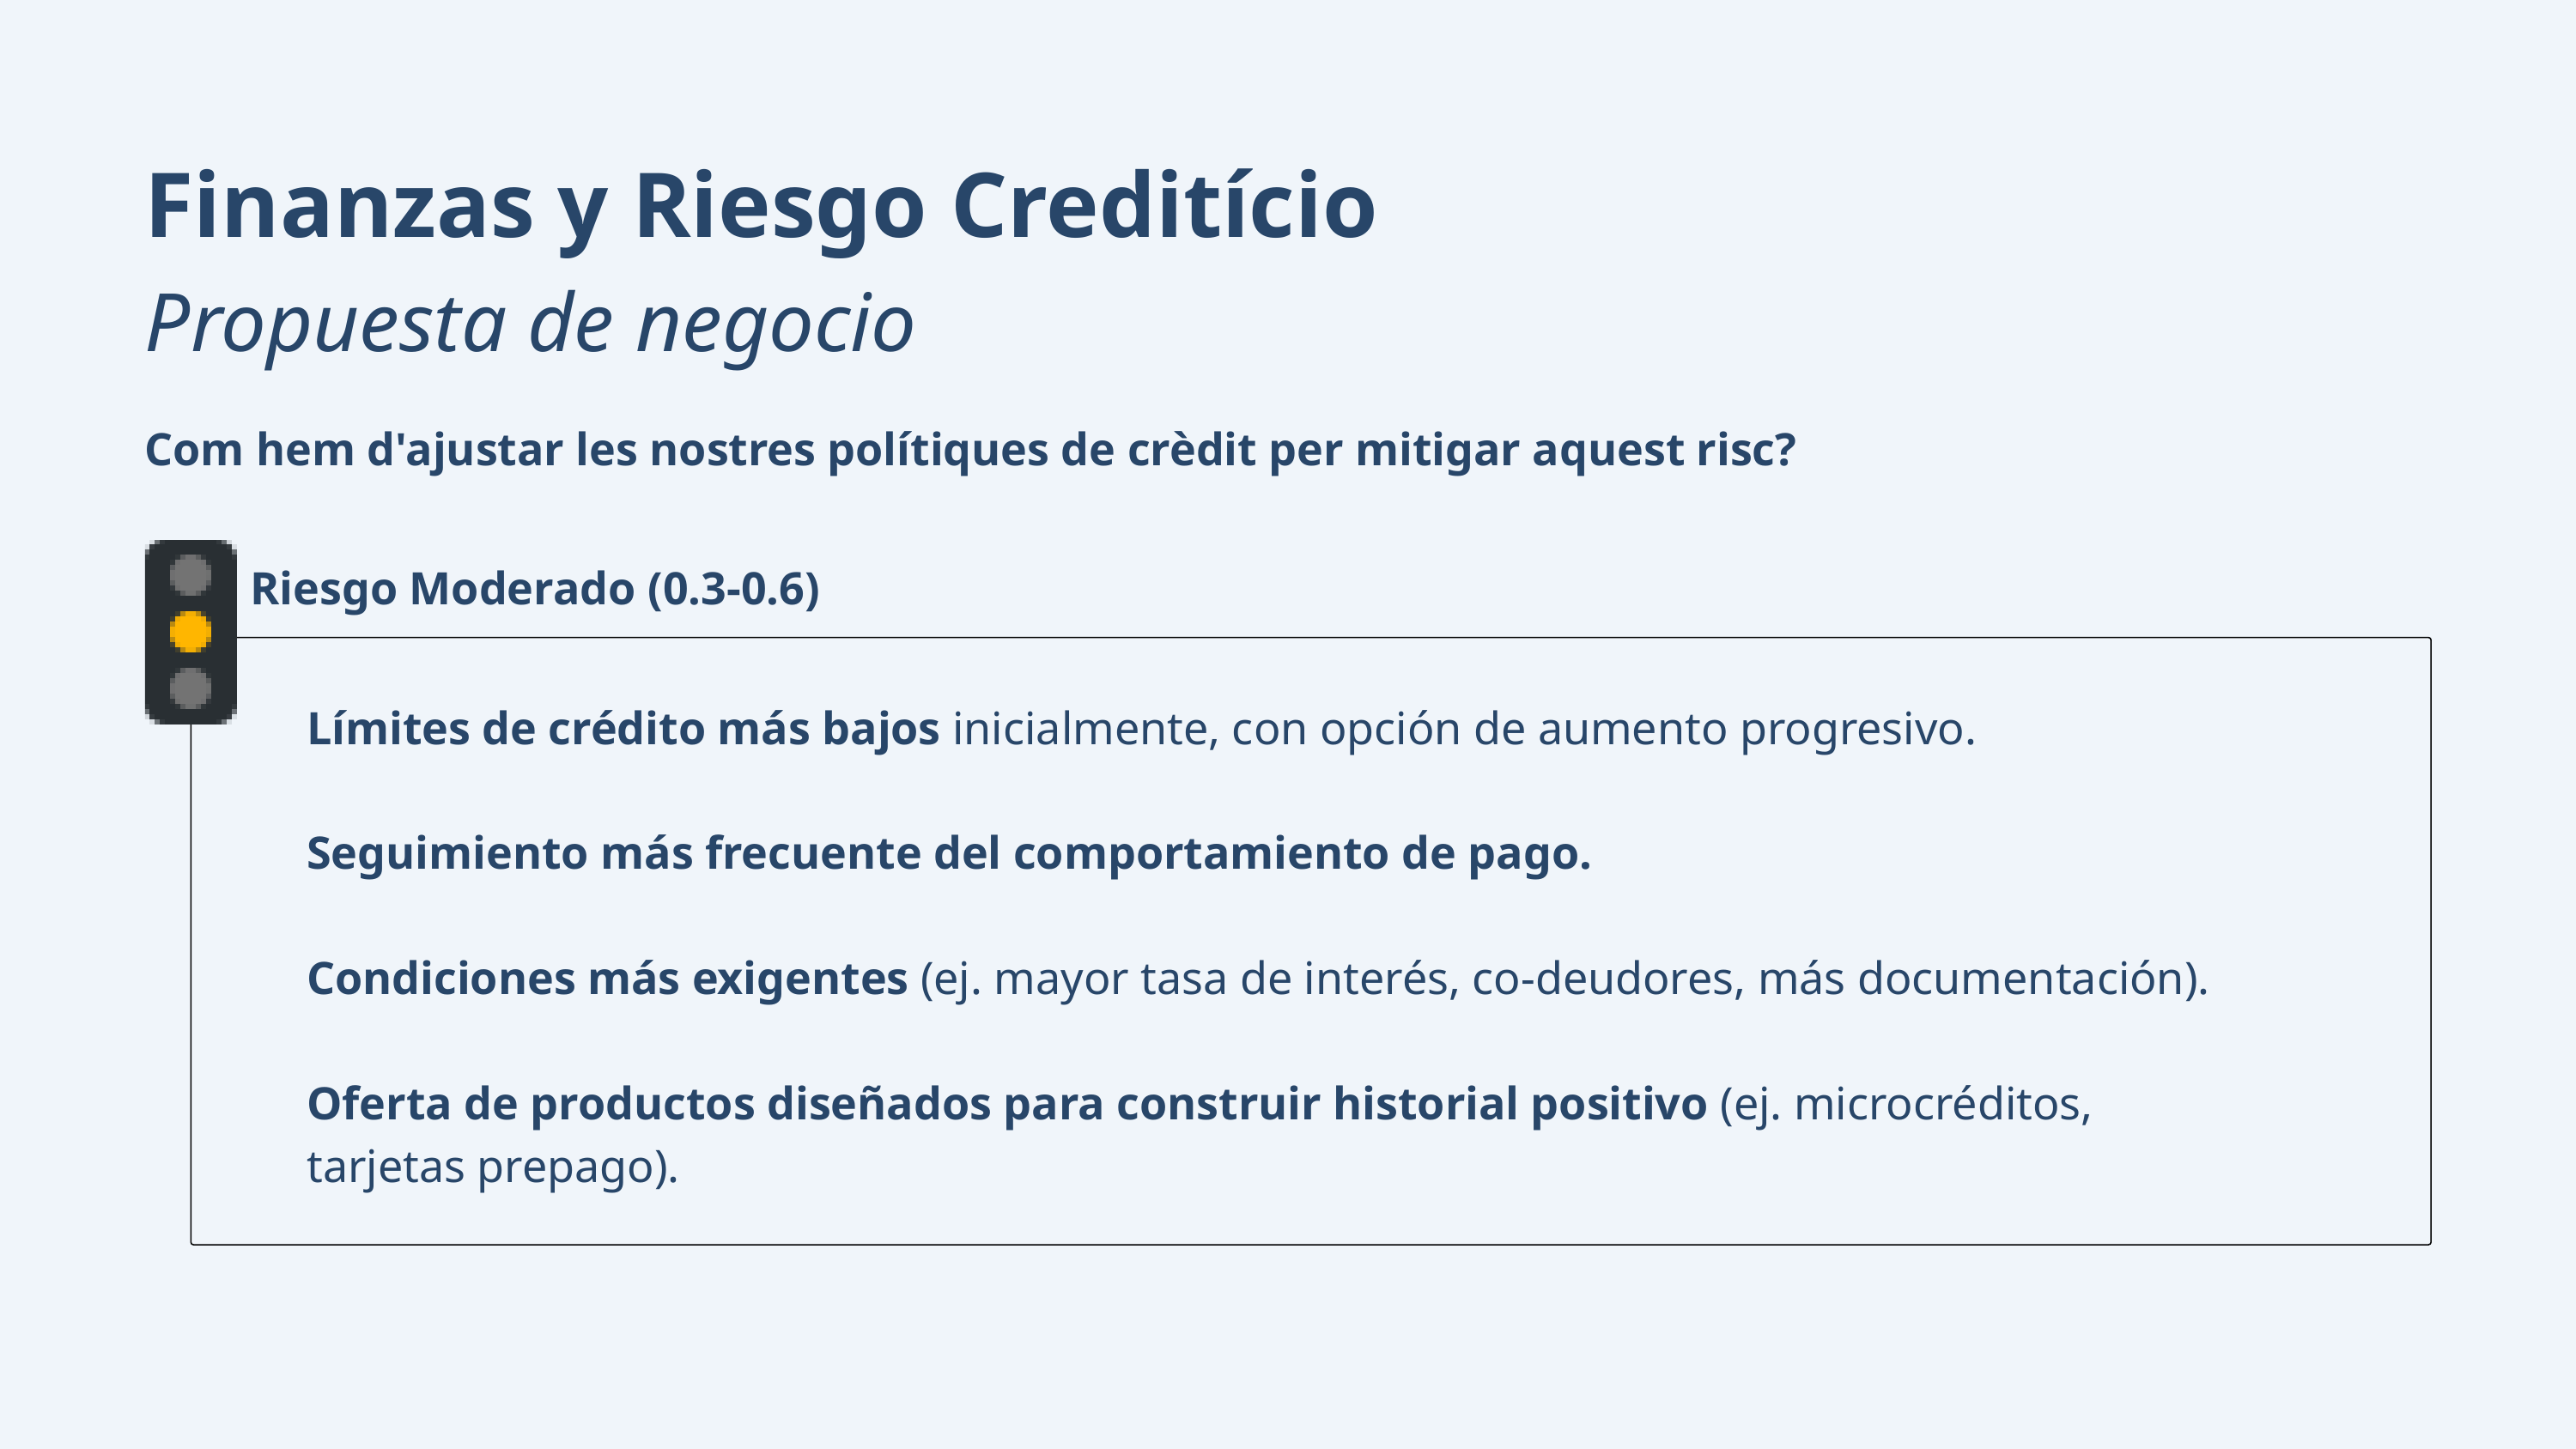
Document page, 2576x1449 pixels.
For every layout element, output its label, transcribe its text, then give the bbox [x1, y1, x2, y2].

text_box Finanzas y Riesgo Creditício Propuesta de negocio [144, 130, 2432, 368]
text_box Com hem d'ajustar les nostres polítiques de crèdit per mitigar aquest risc? [144, 412, 2432, 475]
text_box [144, 540, 237, 724]
text_box Riesgo Moderado (0.3-0.6) [250, 551, 1167, 615]
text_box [191, 637, 2432, 1246]
